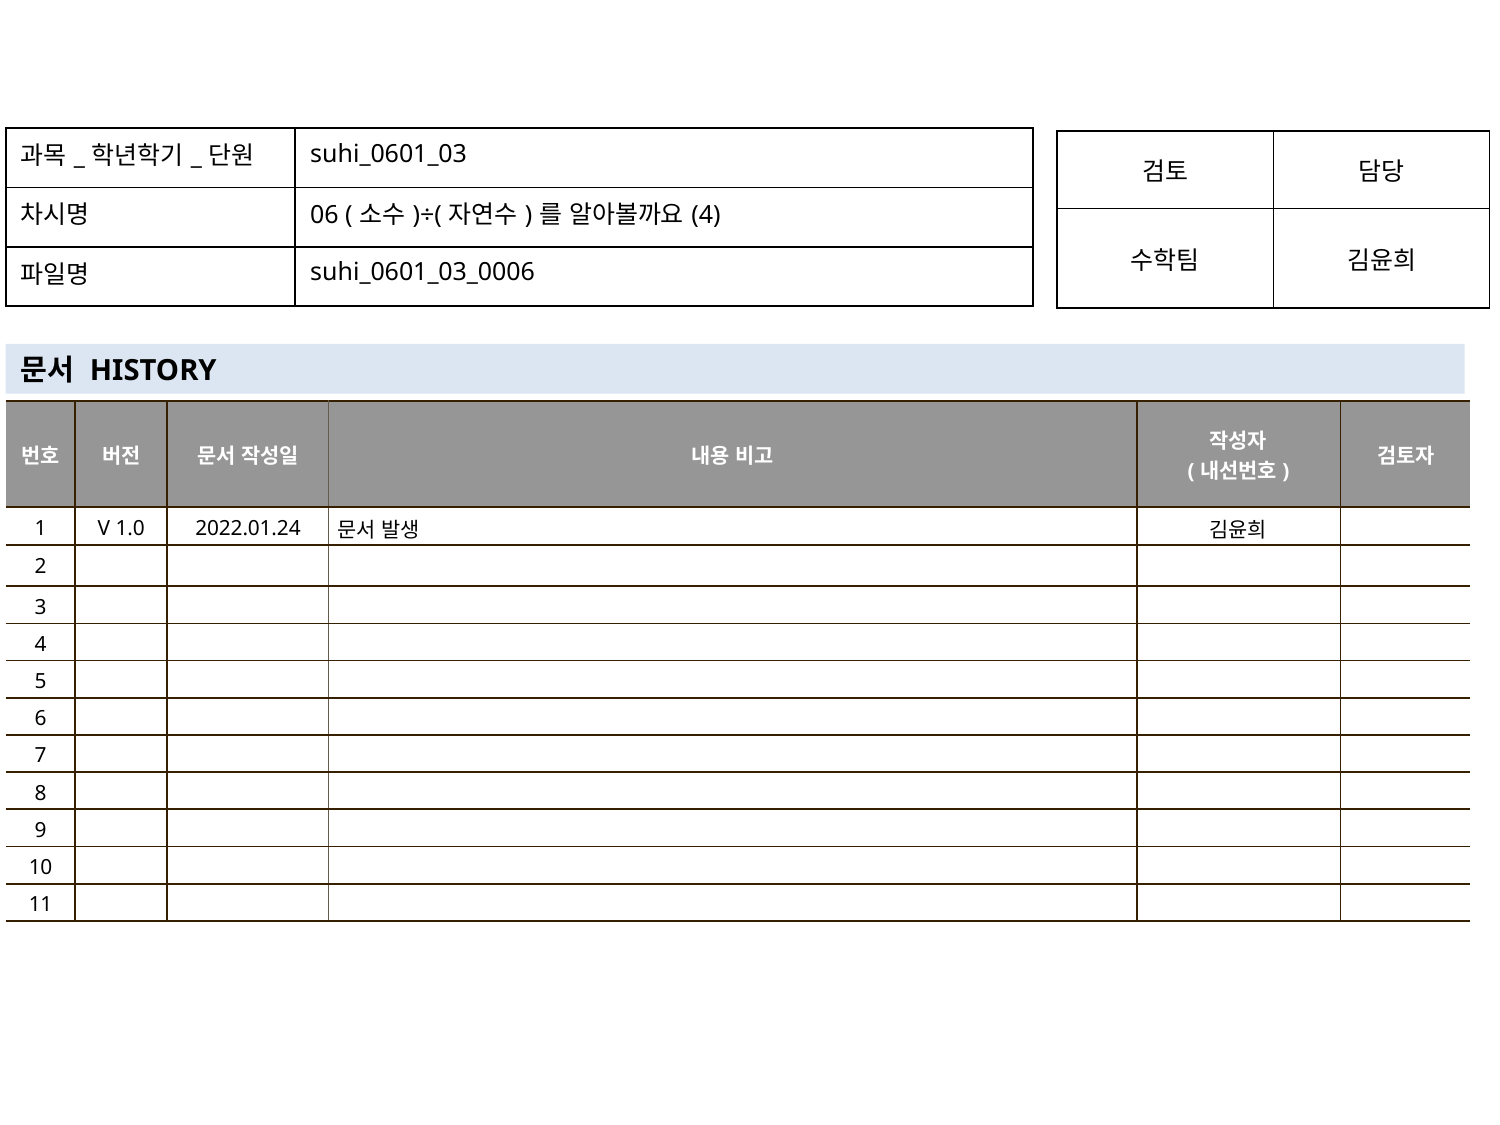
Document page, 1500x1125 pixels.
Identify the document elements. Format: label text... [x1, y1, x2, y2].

table_cell 2022.01.24 [168, 508, 328, 544]
table_cell [1341, 847, 1470, 883]
table_cell [76, 885, 166, 920]
table_cell [329, 885, 1136, 920]
table_cell [168, 773, 328, 808]
table_cell [76, 699, 166, 734]
table_cell [329, 773, 1136, 808]
table_cell [168, 624, 328, 660]
table_cell [1138, 624, 1340, 660]
table_cell [329, 661, 1136, 697]
table_cell [168, 736, 328, 771]
table_header 검토자 [1341, 402, 1470, 506]
table_cell [329, 587, 1136, 623]
table_cell [329, 810, 1136, 846]
table_cell [329, 847, 1136, 883]
table_cell 차시명 [7, 188, 294, 246]
table_cell 6 [6, 699, 74, 734]
table_cell 김윤희 [1274, 209, 1489, 307]
table_cell [1341, 699, 1470, 734]
table_cell [1341, 508, 1470, 544]
table_cell [329, 699, 1136, 734]
table_cell 4 [6, 624, 74, 660]
table_cell [1138, 546, 1340, 585]
table_cell [1341, 661, 1470, 697]
table_cell [1341, 773, 1470, 808]
table_cell [329, 624, 1136, 660]
table_header suhi_0601_03 [296, 129, 1032, 187]
table_header 버전 [76, 402, 166, 506]
table_cell [168, 847, 328, 883]
table_cell [1341, 587, 1470, 623]
table_cell [1138, 699, 1340, 734]
table_header 검토 [1058, 132, 1273, 208]
table_cell [1341, 736, 1470, 771]
table_cell [76, 546, 166, 585]
table_header 과목_학년학기_단원 [7, 129, 294, 187]
text_box 문서 HISTORY [5, 343, 1465, 394]
table_cell 1 [6, 508, 74, 544]
table_cell [1341, 624, 1470, 660]
table_cell [168, 699, 328, 734]
table_cell 10 [6, 847, 74, 883]
table_cell [1138, 661, 1340, 697]
table_cell [329, 546, 1136, 585]
table_header 작성자 (내선번호) [1138, 402, 1340, 506]
table_cell 7 [6, 736, 74, 771]
table_cell 5 [6, 661, 74, 697]
table_cell 8 [6, 773, 74, 808]
table_cell [76, 847, 166, 883]
table_cell [168, 587, 328, 623]
table_cell 김윤희 [1138, 508, 1340, 544]
table_cell [1341, 546, 1470, 585]
table_cell 수학팀 [1058, 209, 1273, 307]
table_cell [329, 736, 1136, 771]
table_header 문서 작성일 [168, 402, 328, 506]
table_cell [168, 661, 328, 697]
table_cell [76, 810, 166, 846]
table_cell [76, 661, 166, 697]
table_cell suhi_0601_03_0006 [296, 248, 1032, 305]
table_cell [1138, 810, 1340, 846]
table_cell V 1.0 [76, 508, 166, 544]
table_cell [1138, 847, 1340, 883]
table_cell 2 [6, 546, 74, 585]
table_cell [1138, 773, 1340, 808]
table_cell 문서 발생 [329, 508, 1136, 544]
table_header 담당 [1274, 132, 1489, 208]
table_cell [1138, 736, 1340, 771]
table_cell 3 [6, 587, 74, 623]
table_cell [76, 736, 166, 771]
table_cell [1138, 587, 1340, 623]
table_cell 06 (소수)÷(자연수)를 알아볼까요(4) [296, 188, 1032, 246]
table_cell [168, 546, 328, 585]
table_cell [76, 773, 166, 808]
table_cell [1341, 810, 1470, 846]
table_cell 11 [6, 885, 74, 920]
table_cell [1341, 885, 1470, 920]
table_cell [1138, 885, 1340, 920]
table_cell [76, 587, 166, 623]
table_cell 9 [6, 810, 74, 846]
table_cell [168, 885, 328, 920]
table_header 내용 비고 [329, 402, 1136, 506]
table_cell 파일명 [7, 248, 294, 305]
table_header 번호 [6, 402, 74, 506]
table_cell [76, 624, 166, 660]
table_cell [168, 810, 328, 846]
